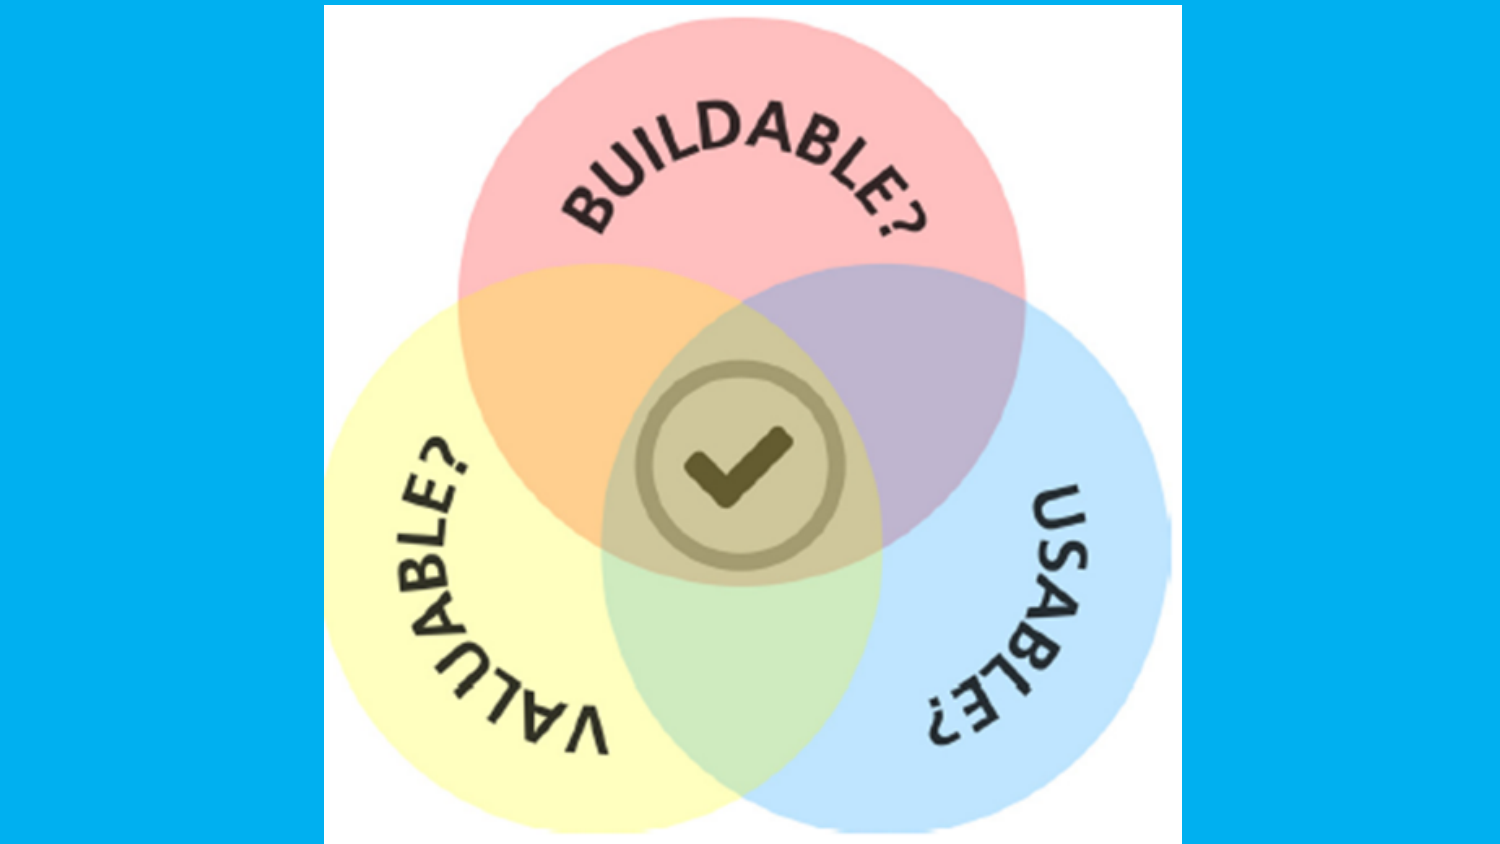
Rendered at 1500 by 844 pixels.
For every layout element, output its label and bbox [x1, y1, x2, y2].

picture [325, 6, 1181, 844]
